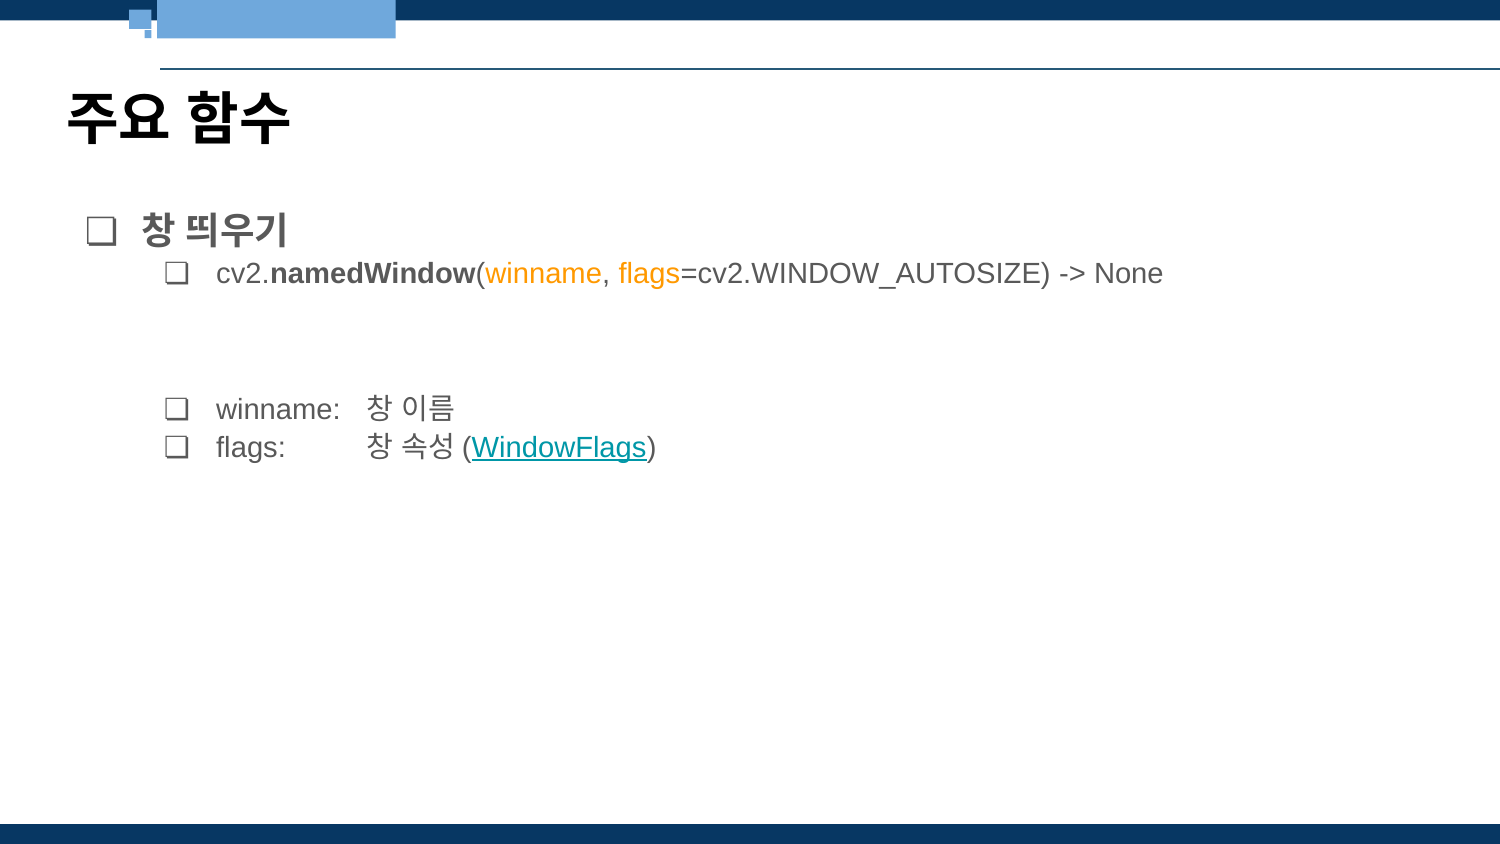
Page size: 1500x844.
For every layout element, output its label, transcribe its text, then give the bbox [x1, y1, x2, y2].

text_box [396, 0, 1500, 21]
text_box [157, 0, 396, 39]
list 창 띄우기 cv2.namedWindow(winname, flags=cv2.WINDOW_AUTOSIZE) -> None winname: 창 이름 flags: 창 속성(WindowFlags) [51, 189, 1449, 750]
text_box [129, 9, 152, 29]
picture [113, 61, 1500, 76]
text_box [144, 30, 152, 39]
text_box [0, 824, 1500, 844]
title 주요 함수 [51, 72, 1449, 167]
text_box [0, 0, 157, 21]
